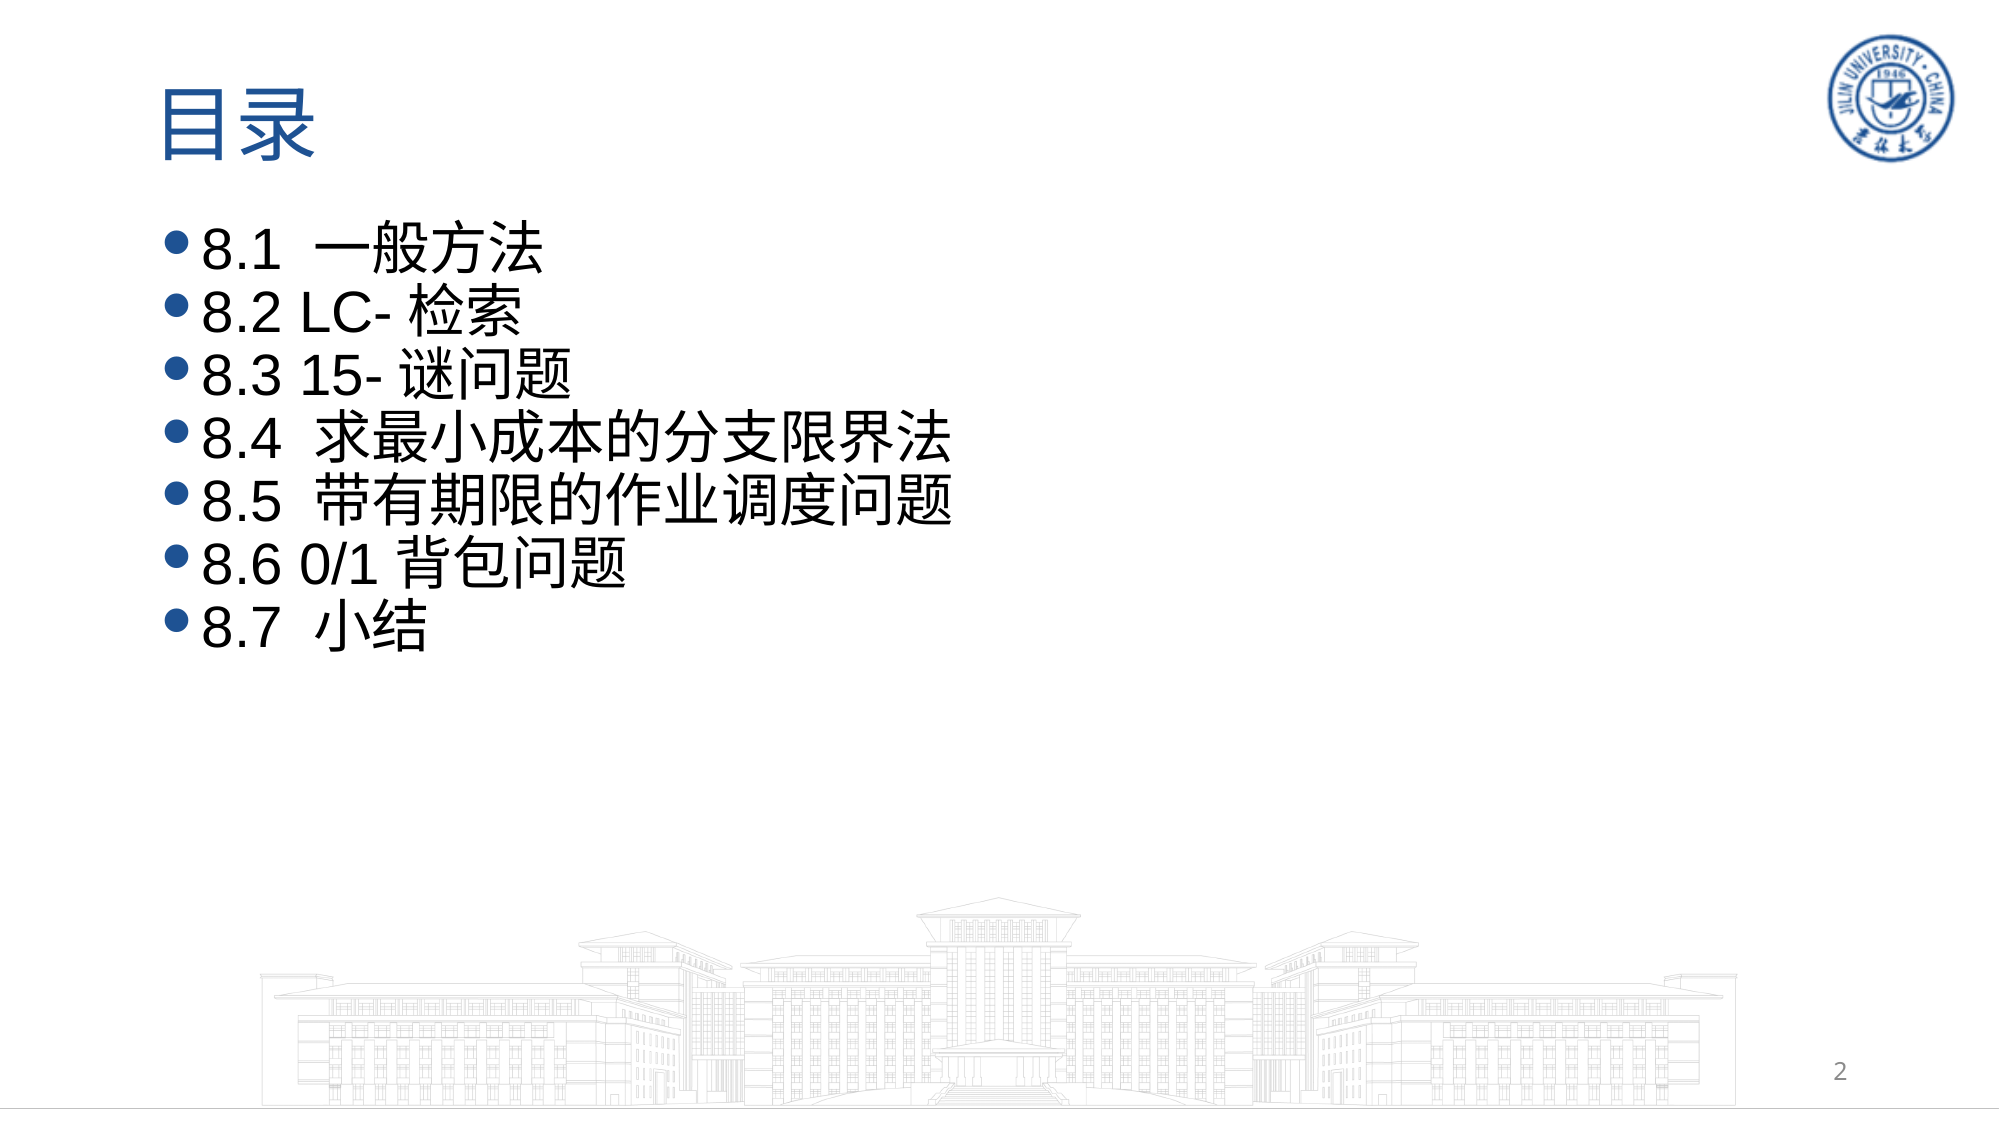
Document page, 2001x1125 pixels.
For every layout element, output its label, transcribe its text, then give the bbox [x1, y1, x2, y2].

title 目录 [137, 19, 1863, 237]
picture [1824, 15, 1965, 173]
table_cell 5 [0, 897, 1999, 1109]
text_box [893, 220, 1824, 778]
list 8.1 一般方法 8.2 LC-检索 8.3 15-谜问题 8.4 求最小成本的分支限界法 8.5 带有期限的作业调度问题 8.6 0/1背包问题 8.7 小结 [146, 212, 1544, 1029]
slide_number 2 [1412, 1042, 1863, 1103]
